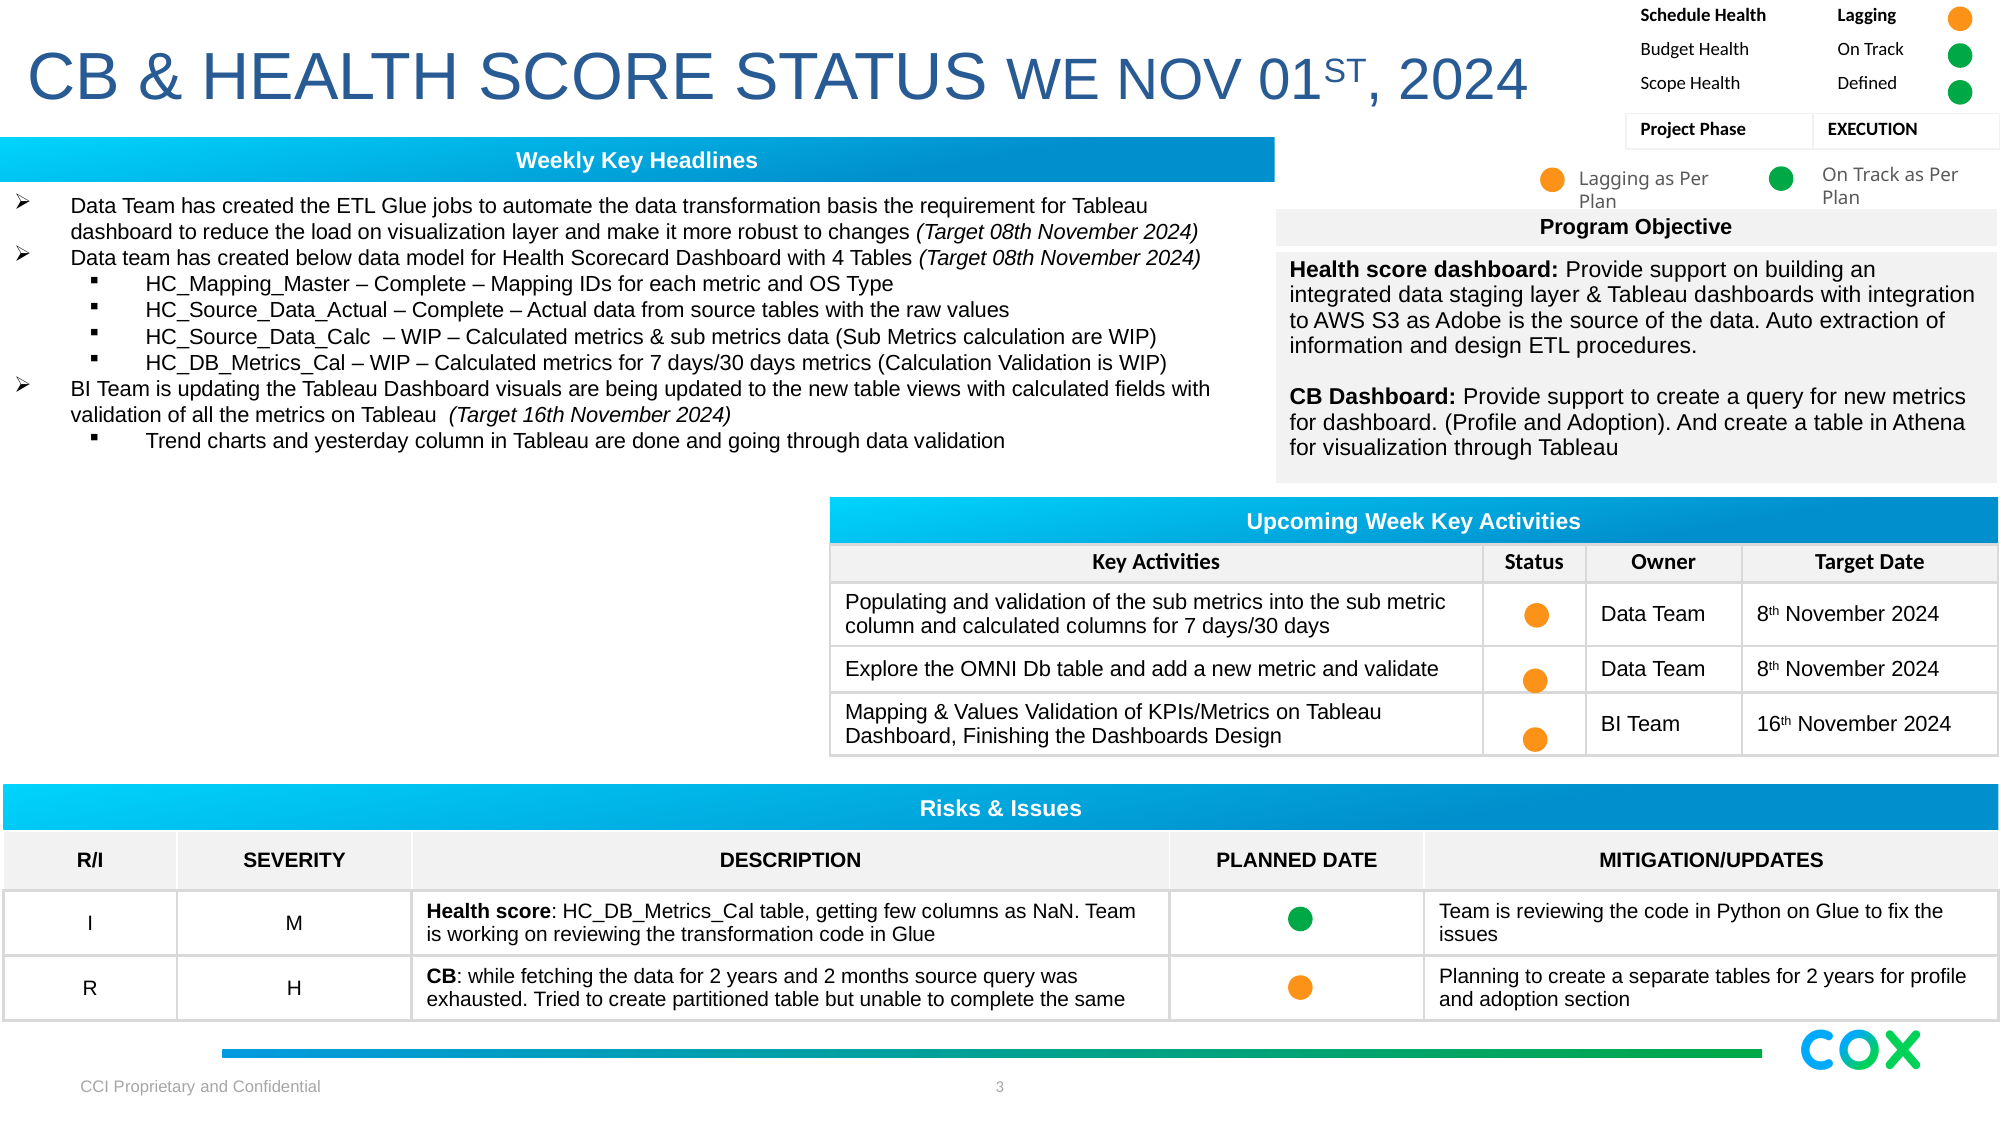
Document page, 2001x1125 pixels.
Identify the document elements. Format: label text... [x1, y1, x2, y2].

table_cell [1921, 68, 2000, 102]
table_cell Scope Health [1626, 68, 1823, 102]
table_cell H [178, 957, 410, 1019]
table_cell [1171, 957, 1423, 1019]
table_cell 16th November 2024 [1743, 694, 1997, 754]
text_box On Track as Per Plan [1807, 155, 1999, 216]
table_cell Team is reviewing the code in Python on Glue to fix the issues [1425, 892, 1997, 954]
table_cell Planning to create a separate tables for 2 years for profile and adoption section [1425, 957, 1997, 1019]
table_header Program Objective [1276, 209, 1997, 246]
text_box [1522, 727, 1548, 752]
table_header [1921, 0, 2000, 34]
text_box Risks & Issues [2, 783, 1999, 830]
text_box [1947, 80, 1973, 105]
table_cell M [178, 892, 410, 954]
text_box Lagging as Per Plan [1564, 159, 1755, 220]
table_cell Mapping & Values Validation of KPIs/Metrics on Tableau Dashboard, Finishing the Dashboards Design [831, 694, 1482, 754]
table_cell R [5, 957, 176, 1019]
table_cell BI Team [1587, 694, 1741, 754]
text_box [1522, 668, 1548, 694]
text_box Upcoming Week Key Activities [829, 497, 1999, 543]
table_cell Health score: HC_DB_Metrics_Cal table, getting few columns as NaN. Team is working on reviewing the transformation code in Glue [413, 892, 1168, 954]
table_header DESCRIPTION [413, 832, 1169, 889]
title CB & HEALTH SCORE STATUS WE NOV 01ST, 2024 [27, 27, 1919, 104]
table_header SEVERITY [178, 832, 411, 889]
table_cell [1921, 34, 2000, 68]
text_box [1947, 43, 1973, 68]
table_header Schedule Health [1626, 0, 1823, 34]
table_cell CB: while fetching the data for 2 years and 2 months source query was exhausted. Tried to create partitioned table but unable to complete the same [413, 957, 1168, 1019]
text_box [1947, 6, 1973, 32]
table_cell Explore the OMNI Db table and add a new metric and validate [831, 647, 1482, 691]
text_box [1524, 603, 1549, 628]
table_header Key Activities [831, 546, 1482, 581]
table_header MITIGATION/UPDATES [1425, 832, 1998, 889]
table_header Target Date [1743, 546, 1997, 581]
text_box Data Team has created the ETL Glue jobs to automate the data transformation basis the requirement for Tableau dashboard to reduce the load on visualization layer and make it more robust to changes (Target 08th November 2024) Data team has created below data model for Health Scorecard Dashboard with 4 Tables (Target 08th November 2024) HC_Mapping_Master – Complete – Mapping IDs for each metric and OS Type HC_Source_Data_Actual – Complete – Actual data from source tables with the raw values HC_Source_Data_Calc – WIP – Calculated metrics & sub metrics data (Sub Metrics calculation are WIP) HC_DB_Metrics_Cal – WIP – Calculated metrics for 7 days/30 days metrics (Calculation Validation is WIP) BI Team is updating the Tableau Dashboard visuals are being updated to the new table views with calculated fields with validation of all the metrics on Tableau (Target 16th November 2024) Trend charts and yesterday column in Tableau are done and going through data validation [0, 183, 1256, 461]
table_cell Populating and validation of the sub metrics into the sub metric column and calculated columns for 7 days/30 days [831, 584, 1482, 645]
table_cell Data Team [1587, 647, 1741, 691]
table_cell I [5, 892, 176, 954]
table_header Project Phase [1627, 114, 1812, 148]
table_cell [1171, 892, 1423, 954]
picture [1798, 1026, 1922, 1073]
table_header Owner [1587, 546, 1741, 581]
table_cell 8th November 2024 [1743, 584, 1997, 645]
table_cell Defined [1823, 68, 1921, 102]
text_box [1540, 167, 1564, 193]
table_cell Health score dashboard: Provide support on building an integrated data staging layer & Tableau dashboards with integration to AWS S3 as Adobe is the source of the data. Auto extraction of information and design ETL procedures. CB Dashboard: Provide support to create a query for new metrics for dashboard. (Profile and Adoption). And create a table in Athena for visualization through Tableau [1276, 252, 1997, 483]
table_cell 8th November 2024 [1743, 647, 1997, 691]
table_cell [1484, 694, 1585, 754]
text_box [1288, 906, 1313, 932]
table_header R/I [4, 832, 176, 889]
table_header EXECUTION [1814, 114, 1999, 148]
table_header PLANNED DATE [1170, 832, 1423, 889]
text_box [1288, 975, 1313, 1000]
footer CCI Proprietary and Confidential [80, 1068, 322, 1103]
table_header Lagging [1823, 0, 1921, 34]
table_header Status [1484, 546, 1585, 581]
table_cell Data Team [1587, 584, 1741, 645]
text_box Weekly Key Headlines [0, 136, 1276, 183]
table_cell [1484, 647, 1585, 691]
table_cell Budget Health [1626, 34, 1823, 68]
table_cell [1484, 584, 1585, 645]
table_cell On Track [1823, 34, 1921, 68]
text_box [1768, 166, 1794, 191]
